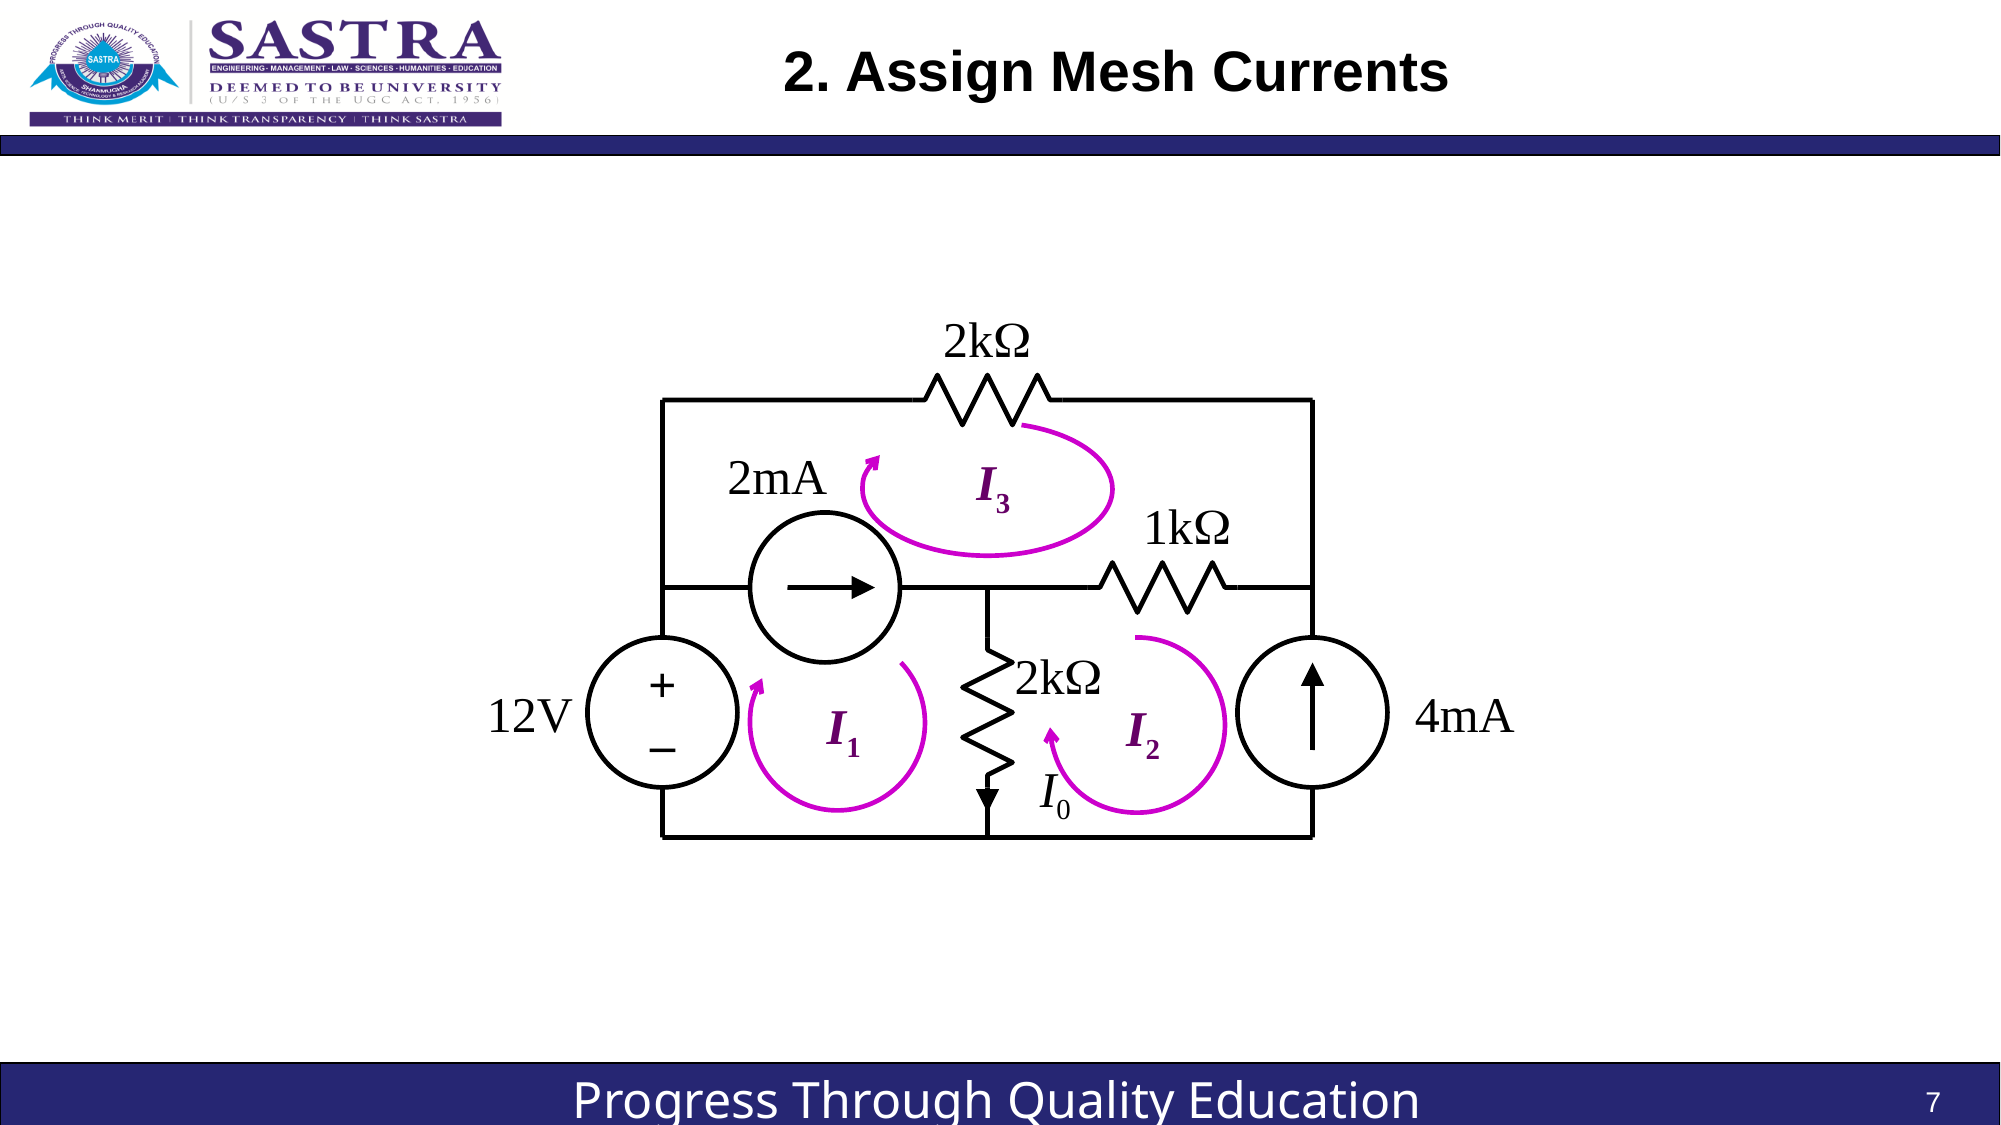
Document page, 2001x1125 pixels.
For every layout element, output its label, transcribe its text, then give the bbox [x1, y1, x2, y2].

text_box 2mA [712, 437, 850, 513]
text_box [1237, 637, 1388, 788]
text_box I0 [1024, 749, 1163, 833]
text_box [1088, 563, 1237, 613]
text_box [862, 424, 1113, 556]
text_box 4mA [1399, 674, 1538, 750]
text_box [749, 662, 926, 811]
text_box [749, 512, 901, 663]
text_box 1kW [1112, 487, 1263, 563]
slide_number 7 [1491, 1074, 1959, 1122]
text_box + – [587, 637, 738, 788]
picture [0, 12, 531, 132]
title 2. Assign Mesh Currents [521, 26, 1713, 115]
text_box [962, 638, 1013, 787]
text_box [977, 787, 998, 813]
text_box 2kW [999, 637, 1047, 713]
text_box 2kW [912, 299, 1063, 375]
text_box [1049, 637, 1226, 813]
text_box [913, 375, 1062, 423]
text_box 12V [462, 674, 588, 750]
